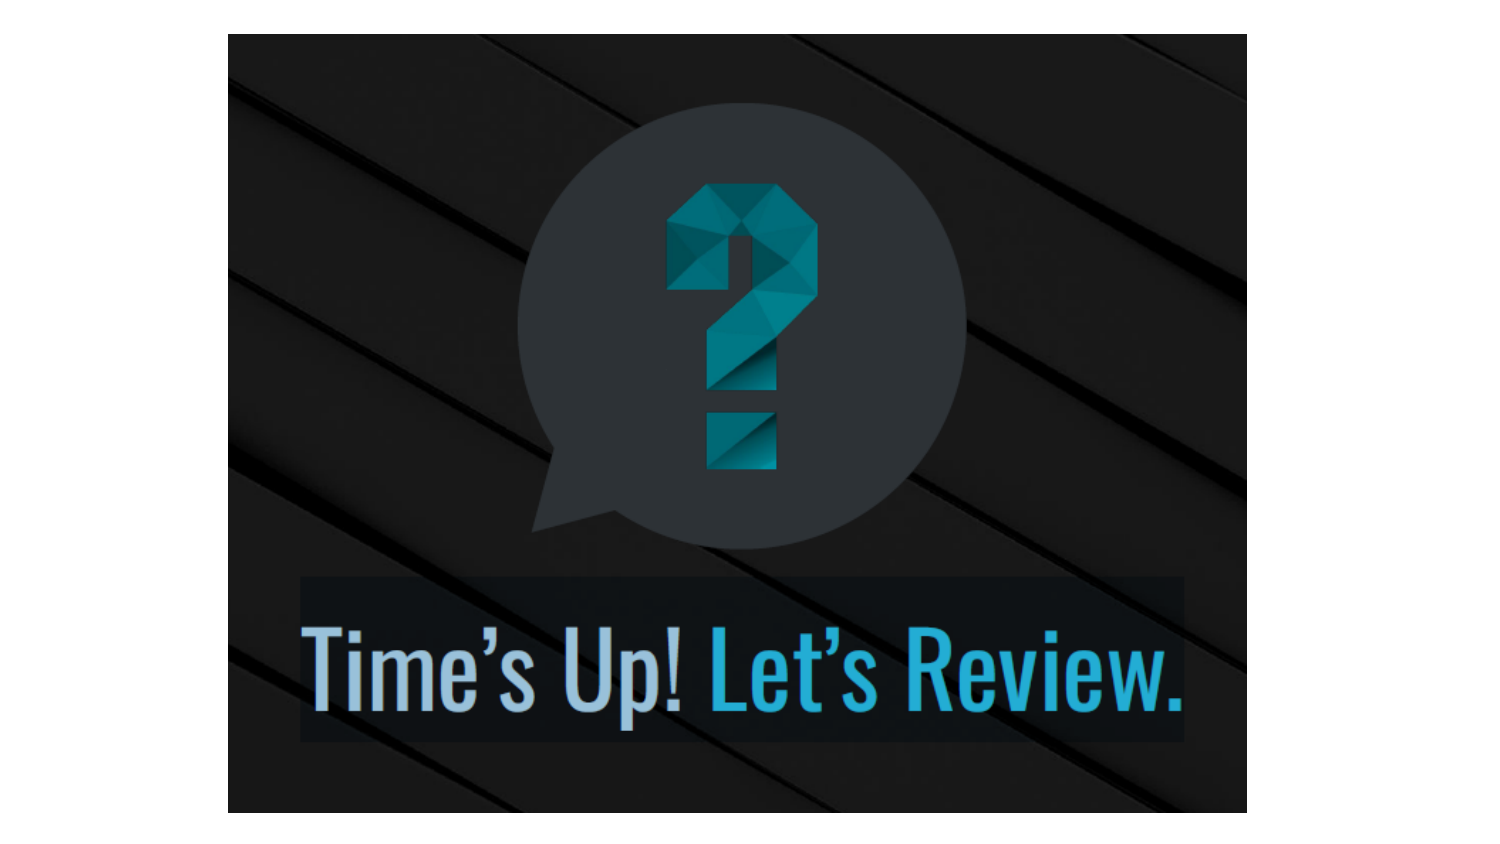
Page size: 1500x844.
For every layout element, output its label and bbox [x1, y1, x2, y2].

picture [227, 34, 1247, 813]
